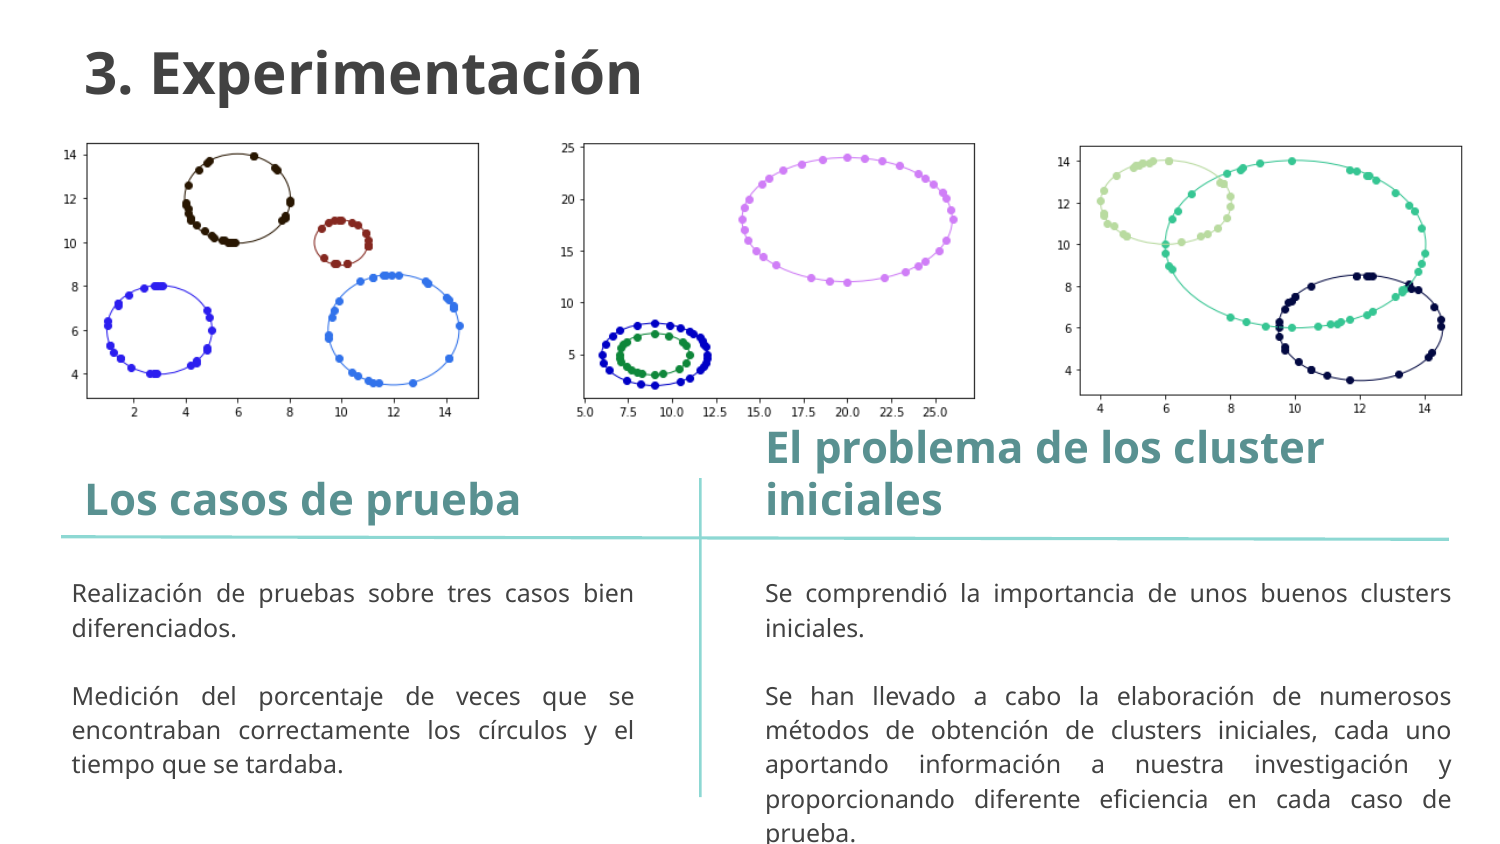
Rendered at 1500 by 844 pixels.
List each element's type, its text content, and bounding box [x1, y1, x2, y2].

list El problema de los cluster iniciales [750, 455, 1500, 540]
text_box 3. Experimentación [69, 21, 1495, 151]
picture [55, 136, 485, 426]
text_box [60, 536, 1450, 540]
list Se comprendió la importancia de unos buenos clusters iniciales. Se han llevado a cabo la elaboración de numerosos métodos de obtención de clusters iniciales, cada uno aportando información a nuestra investigación y proporcionando diferente eficiencia en cada caso de prueba. [750, 558, 1468, 817]
picture [1048, 139, 1469, 423]
list Realización de pruebas sobre tres casos bien diferenciados. Medición del porcentaje de veces que se encontraban correctamente los círculos y el tiempo que se tardaba. [56, 558, 651, 801]
picture [552, 135, 982, 426]
list Los casos de prueba [69, 455, 708, 535]
